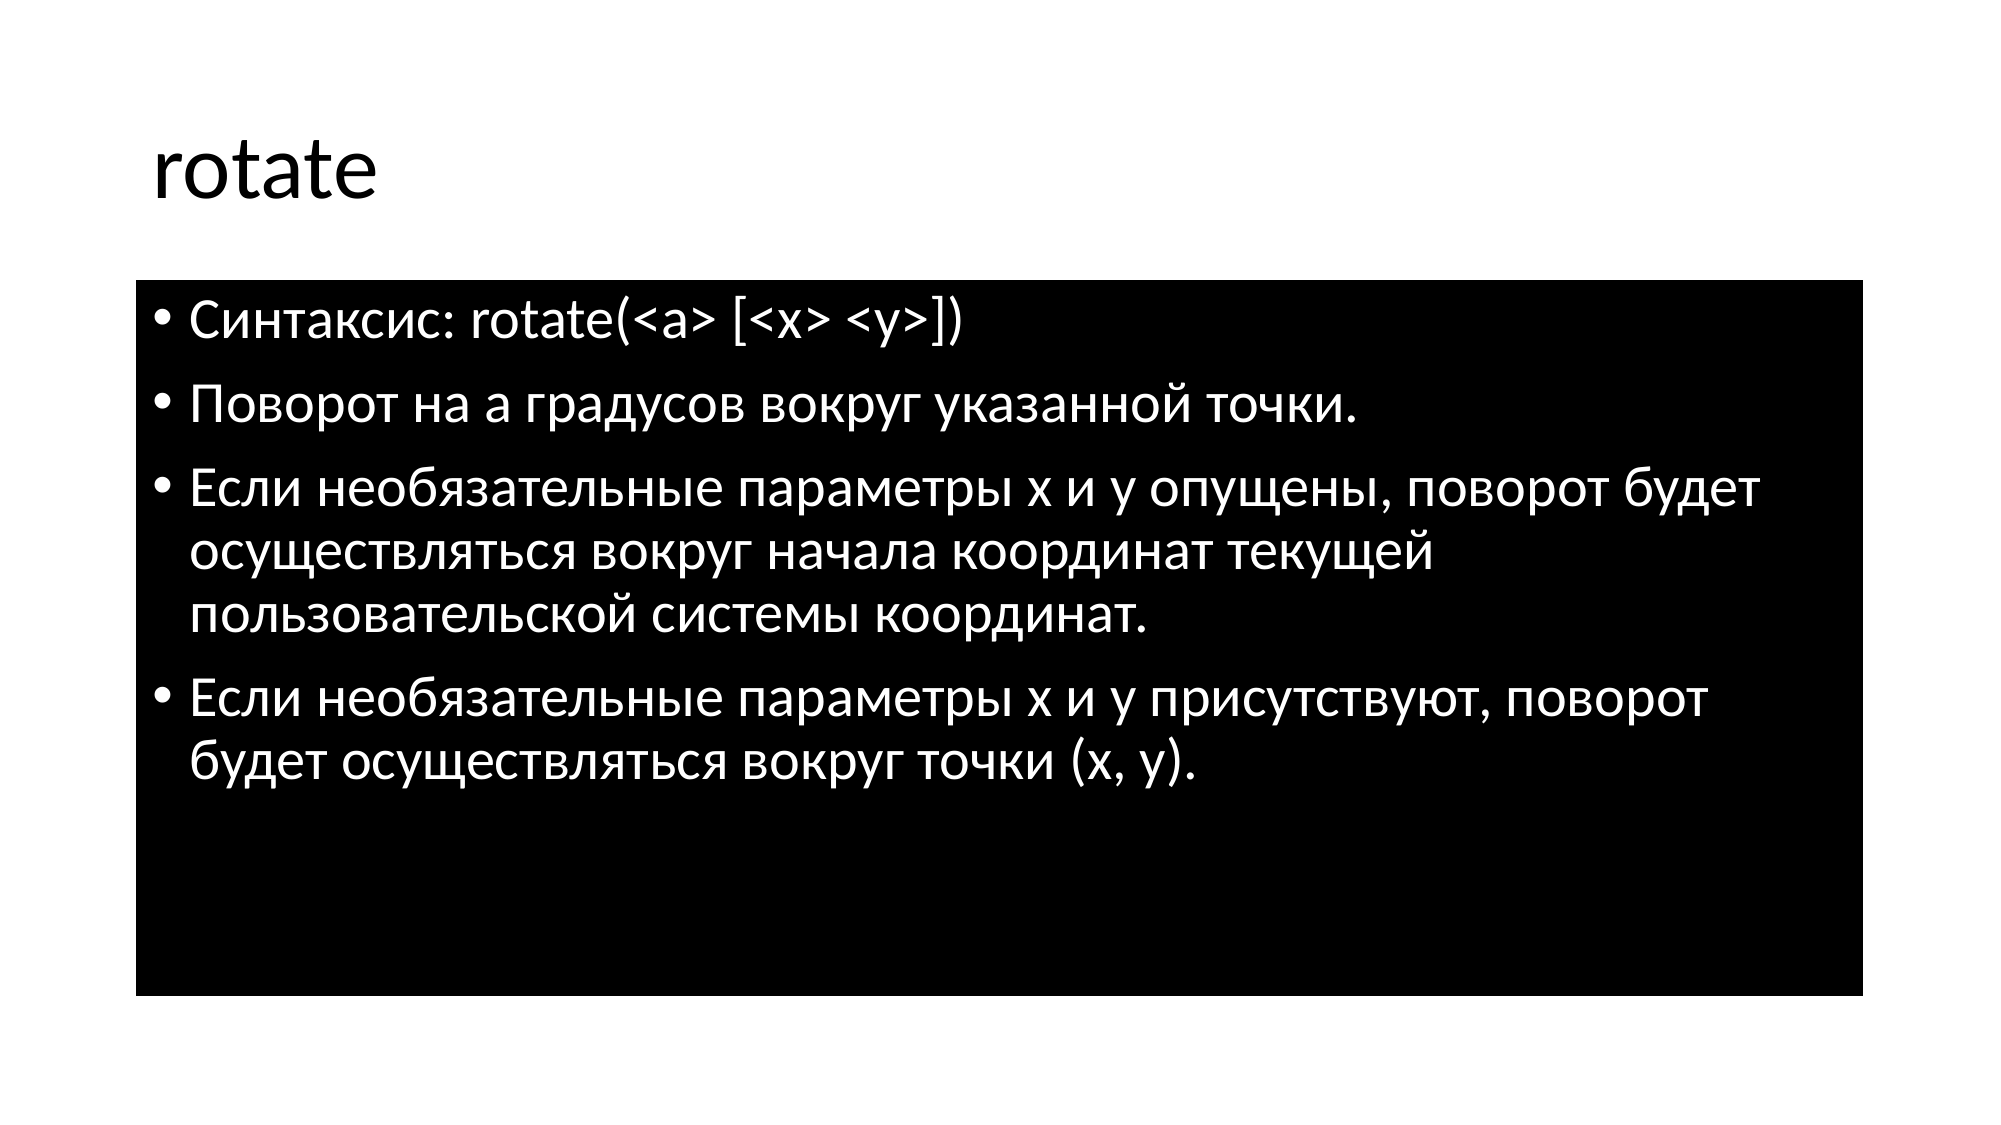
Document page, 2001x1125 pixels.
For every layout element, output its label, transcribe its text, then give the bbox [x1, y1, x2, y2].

list Синтаксис: rotate(<a> [<x> <y>]) Поворот на a градусов вокруг указанной точки. Если необязательные параметры x и y опущены, поворот будет осуществляться вокруг начала координат текущей пользовательской системы координат. Если необязательные параметры x и y присутствуют, поворот будет осуществляться вокруг точки (x, y). [137, 281, 1863, 995]
title rotate [137, 59, 1863, 278]
